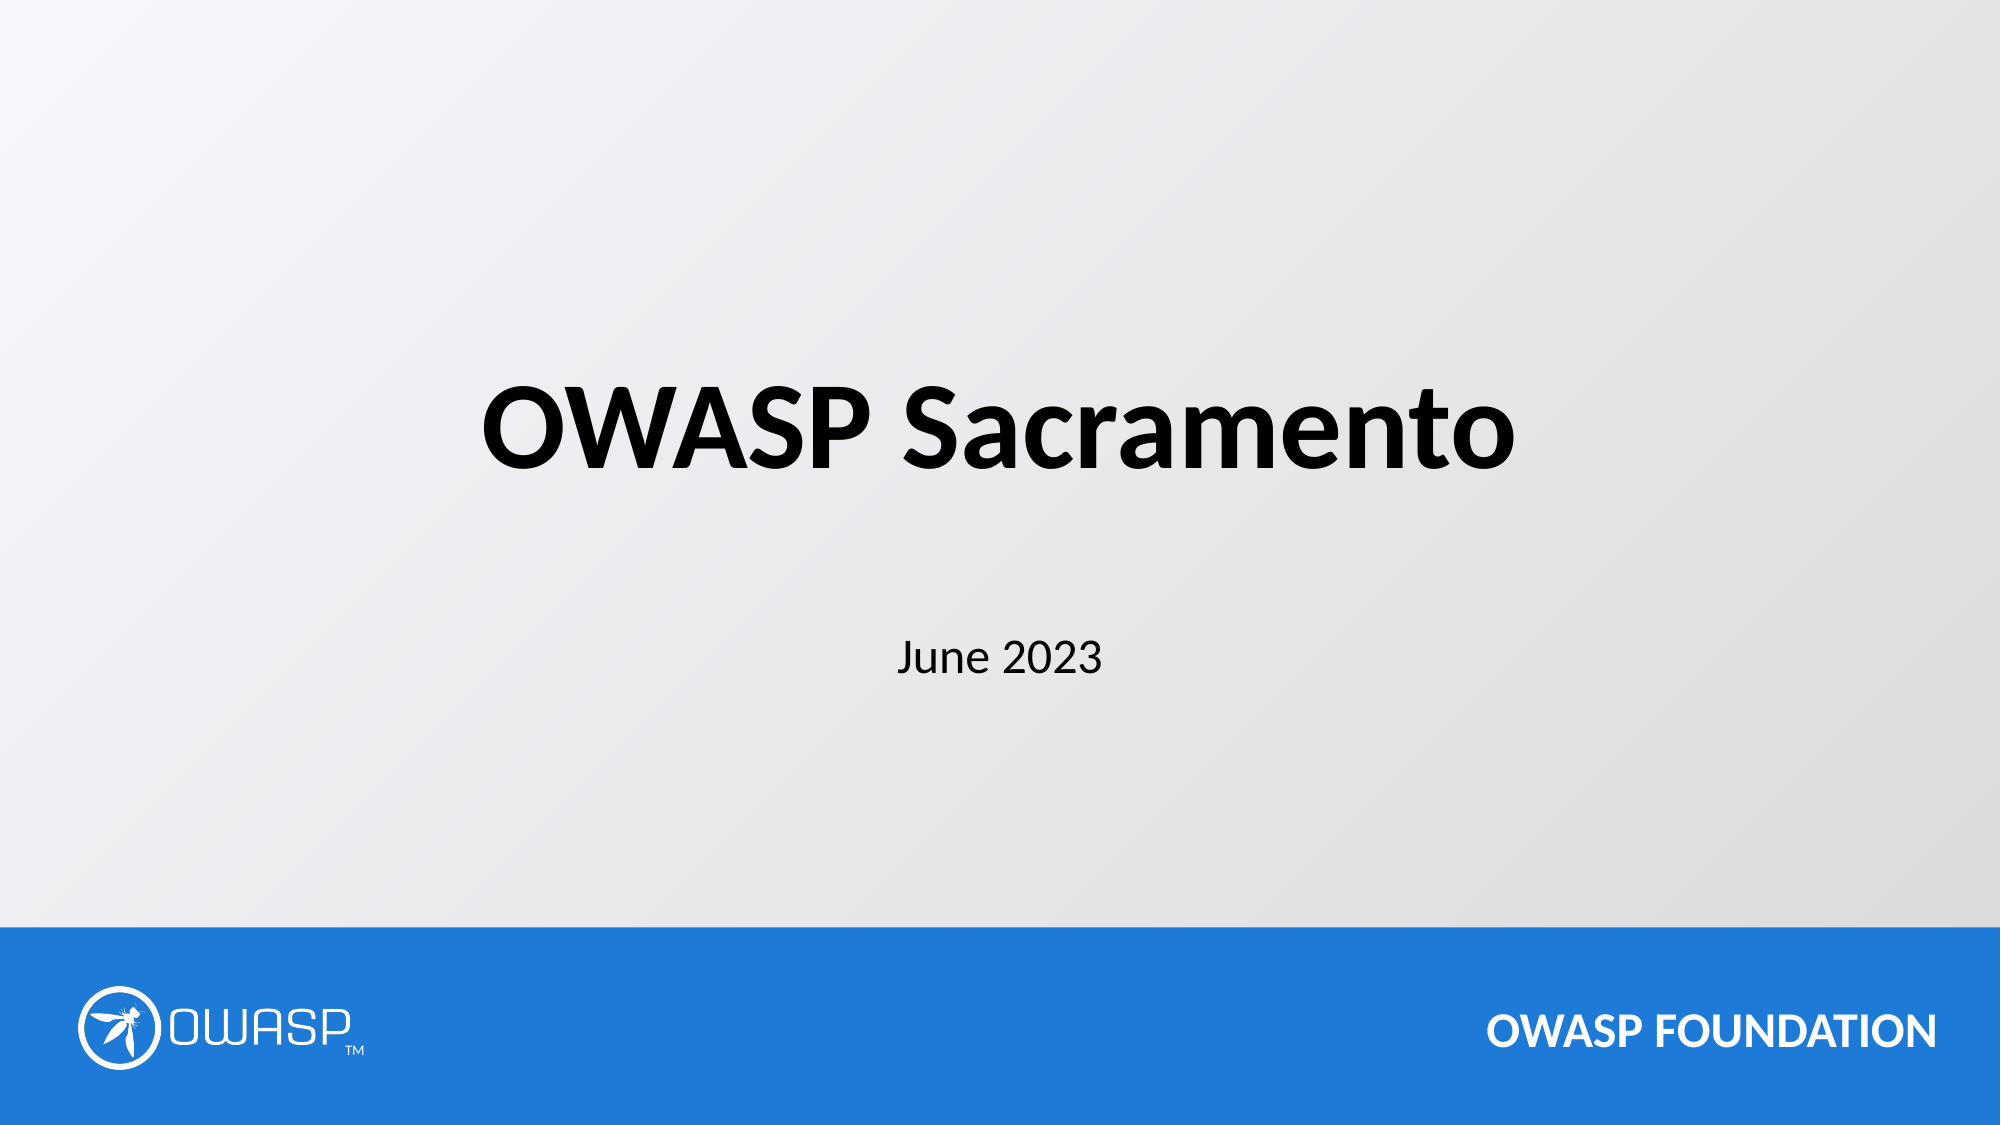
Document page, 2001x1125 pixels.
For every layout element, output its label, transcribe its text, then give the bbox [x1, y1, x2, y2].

text_box June 2023 [161, 562, 1839, 786]
text_box OWASP Sacramento [161, 129, 1839, 504]
picture [78, 986, 350, 1070]
